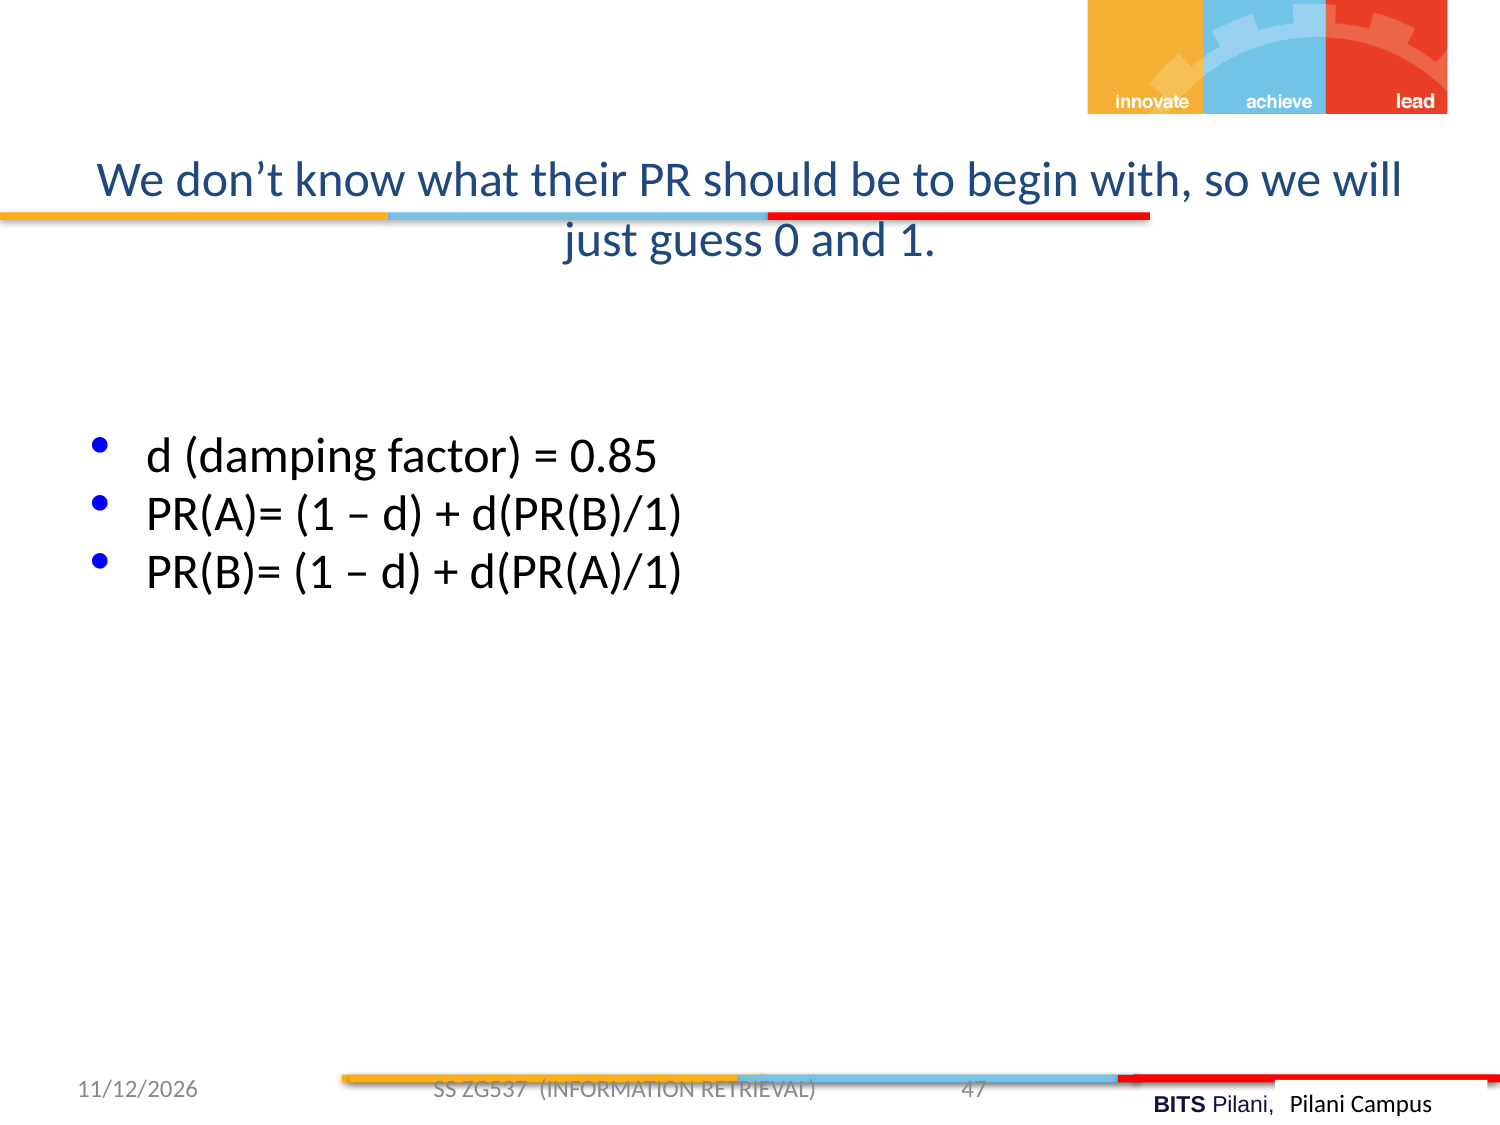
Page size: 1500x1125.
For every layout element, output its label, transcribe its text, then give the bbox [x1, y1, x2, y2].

text_box d (damping factor) = 0.85 PR(A)= (1 – d) + d(PR(B)/1) PR(B)= (1 – d) + d(PR(A)/1) [74, 357, 1425, 1033]
text_box 3/13/2019 SS ZG537 (INFORMATION RETRIEVAL) 47 [62, 1072, 1050, 1125]
text_box We don’t know what their PR should be to begin with, so we will just guess 0 and 1. [74, 92, 1425, 320]
picture [1087, 0, 1448, 114]
text_box Pilani Campus [1274, 1079, 1488, 1125]
